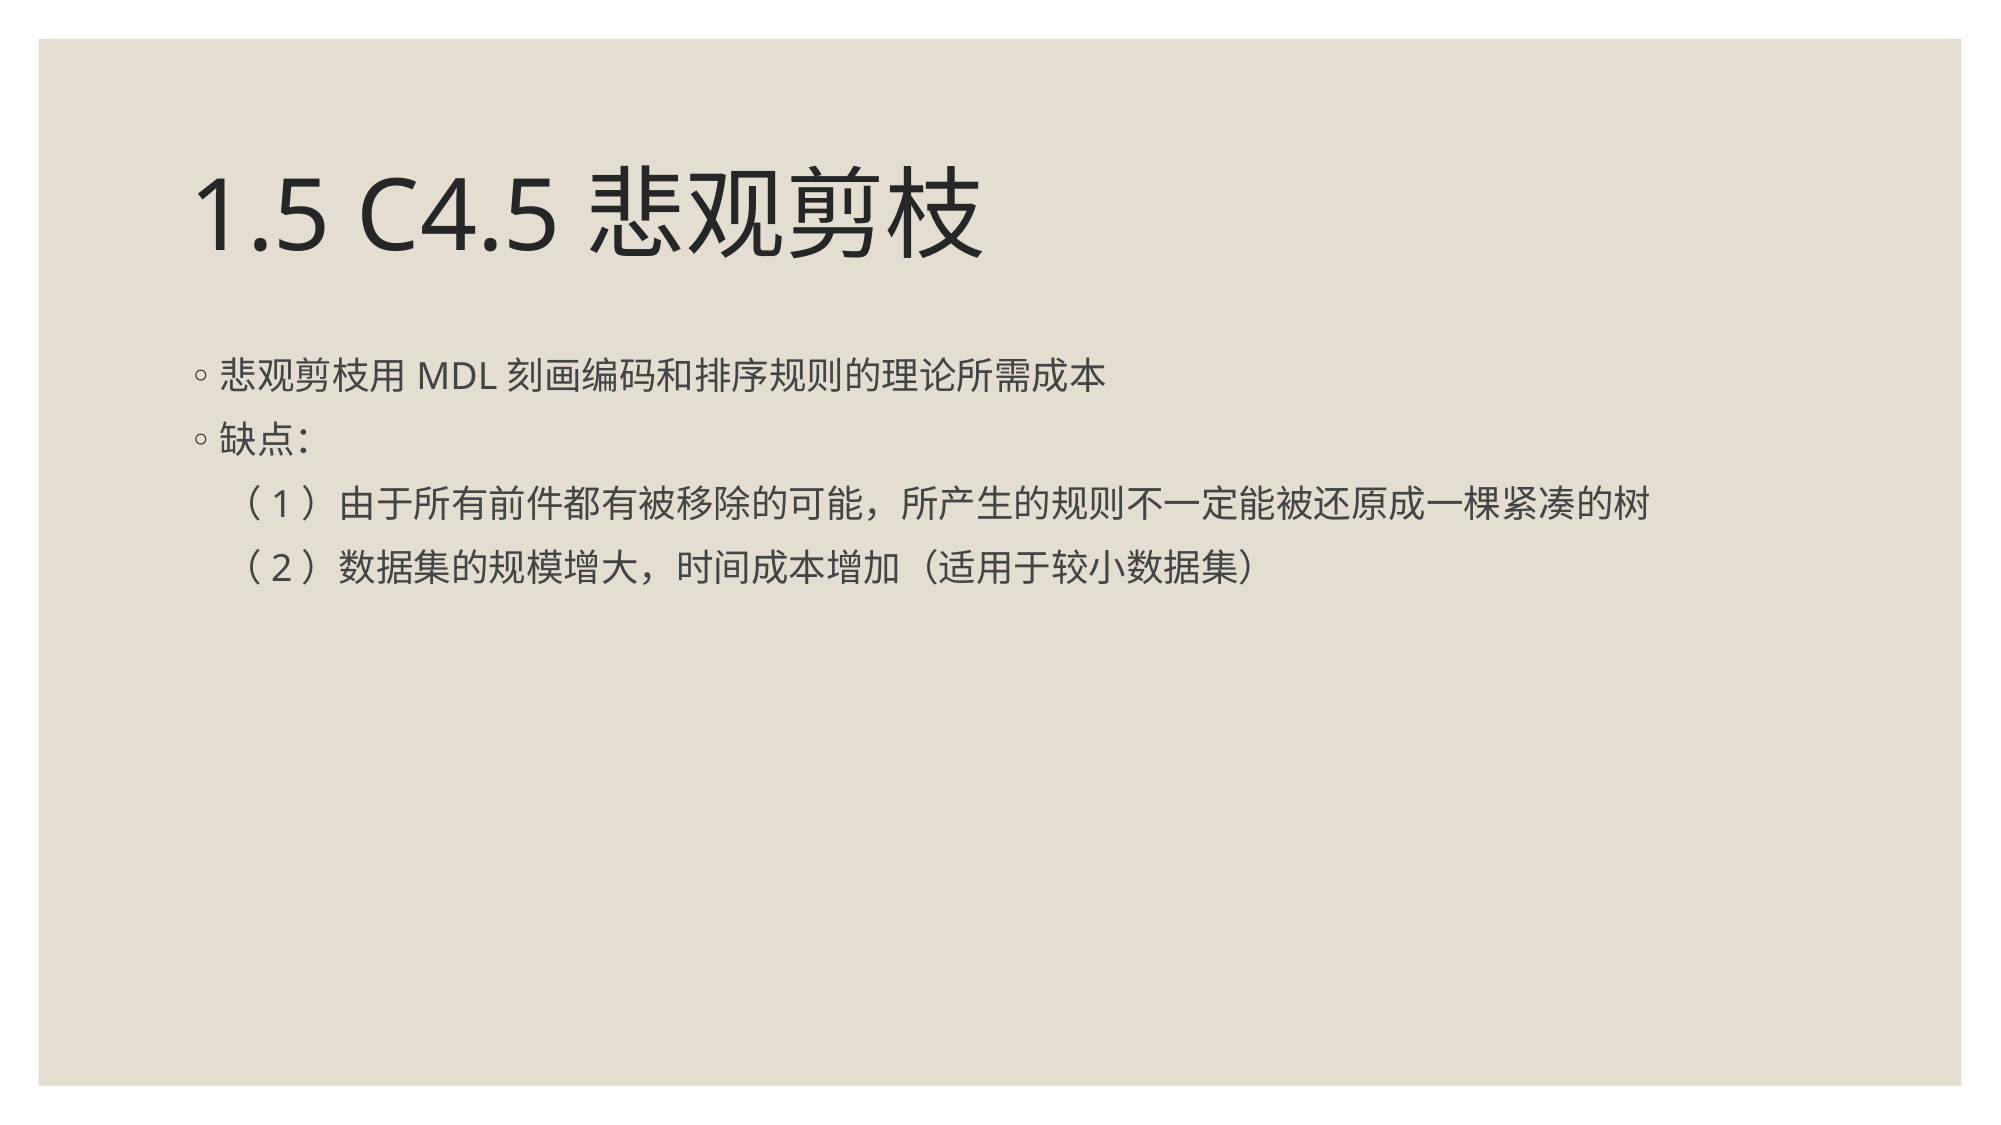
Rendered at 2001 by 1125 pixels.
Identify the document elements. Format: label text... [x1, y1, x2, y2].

title 1.5 C4.5悲观剪枝 [174, 105, 1825, 331]
list 悲观剪枝用MDL刻画编码和排序规则的理论所需成本 缺点： （1）由于所有前件都有被移除的可能，所产生的规则不一定能被还原成一棵紧凑的树 （2）数据集的规模增大，时间成本增加（适用于较小数据集） [174, 345, 1825, 990]
